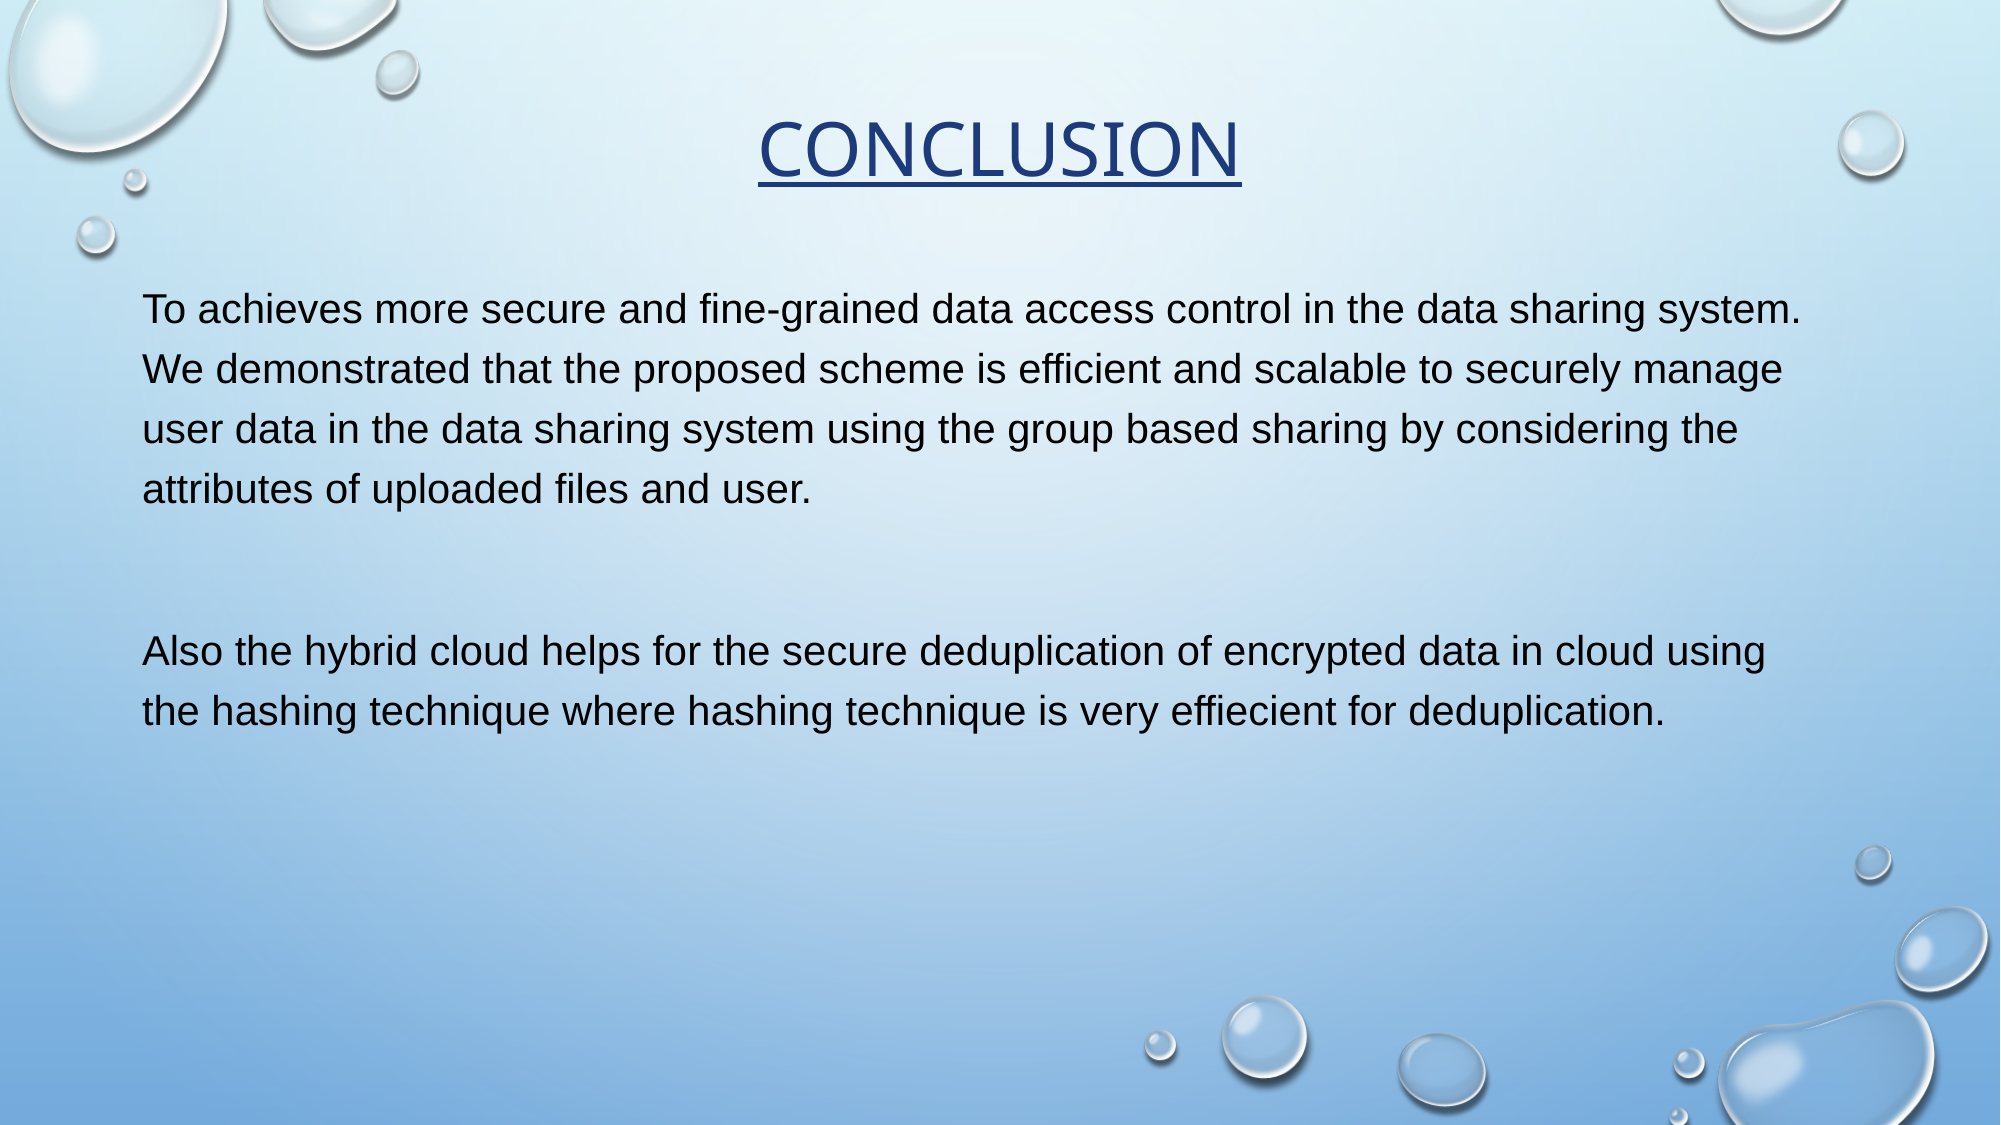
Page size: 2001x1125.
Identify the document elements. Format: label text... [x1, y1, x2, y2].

picture [0, 0, 2000, 1125]
list To achieves more secure and fine-grained data access control in the data sharing system. We demonstrated that the proposed scheme is efficient and scalable to securely manage user data in the data sharing system using the group based sharing by considering the attributes of uploaded files and user. Also the hybrid cloud helps for the secure deduplication of encrypted data in cloud using the hashing technique where hashing technique is very effiecient for deduplication. [127, 264, 1828, 934]
title conclusion [149, 101, 1851, 203]
